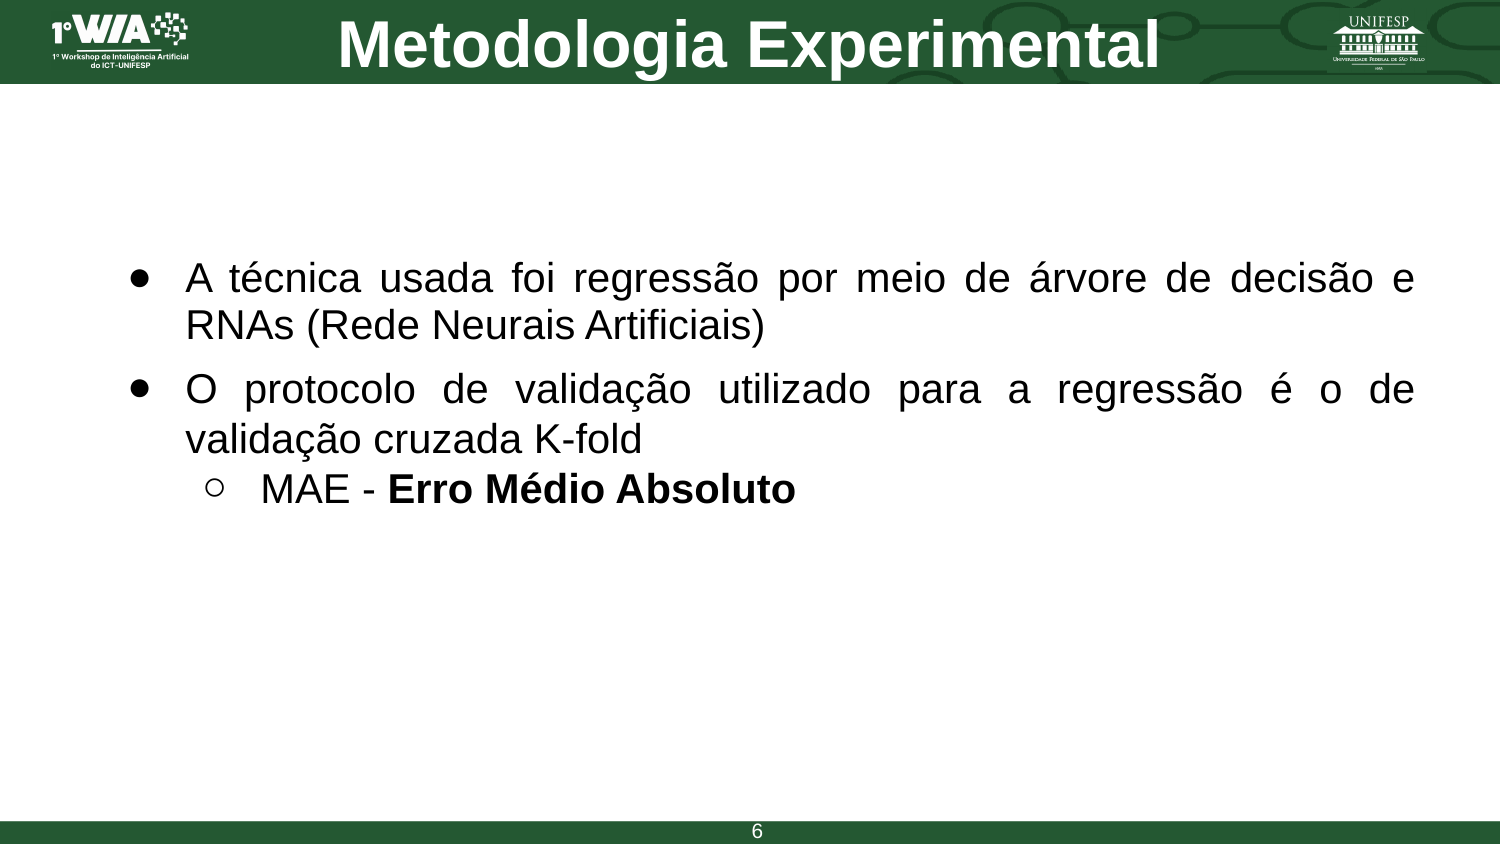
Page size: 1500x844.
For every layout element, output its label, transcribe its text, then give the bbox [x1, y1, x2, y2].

picture [0, 0, 1500, 844]
slide_number ‹#› [721, 797, 779, 844]
title Metodologia Experimental [51, 9, 1449, 96]
text_box A técnica usada foi regressão por meio de árvore de decisão e RNAs (Rede Neurais Artificiais) O protocolo de validação utilizado para a regressão é o de validação cruzada K-fold MAE - Erro Médio Absoluto [95, 176, 1432, 577]
